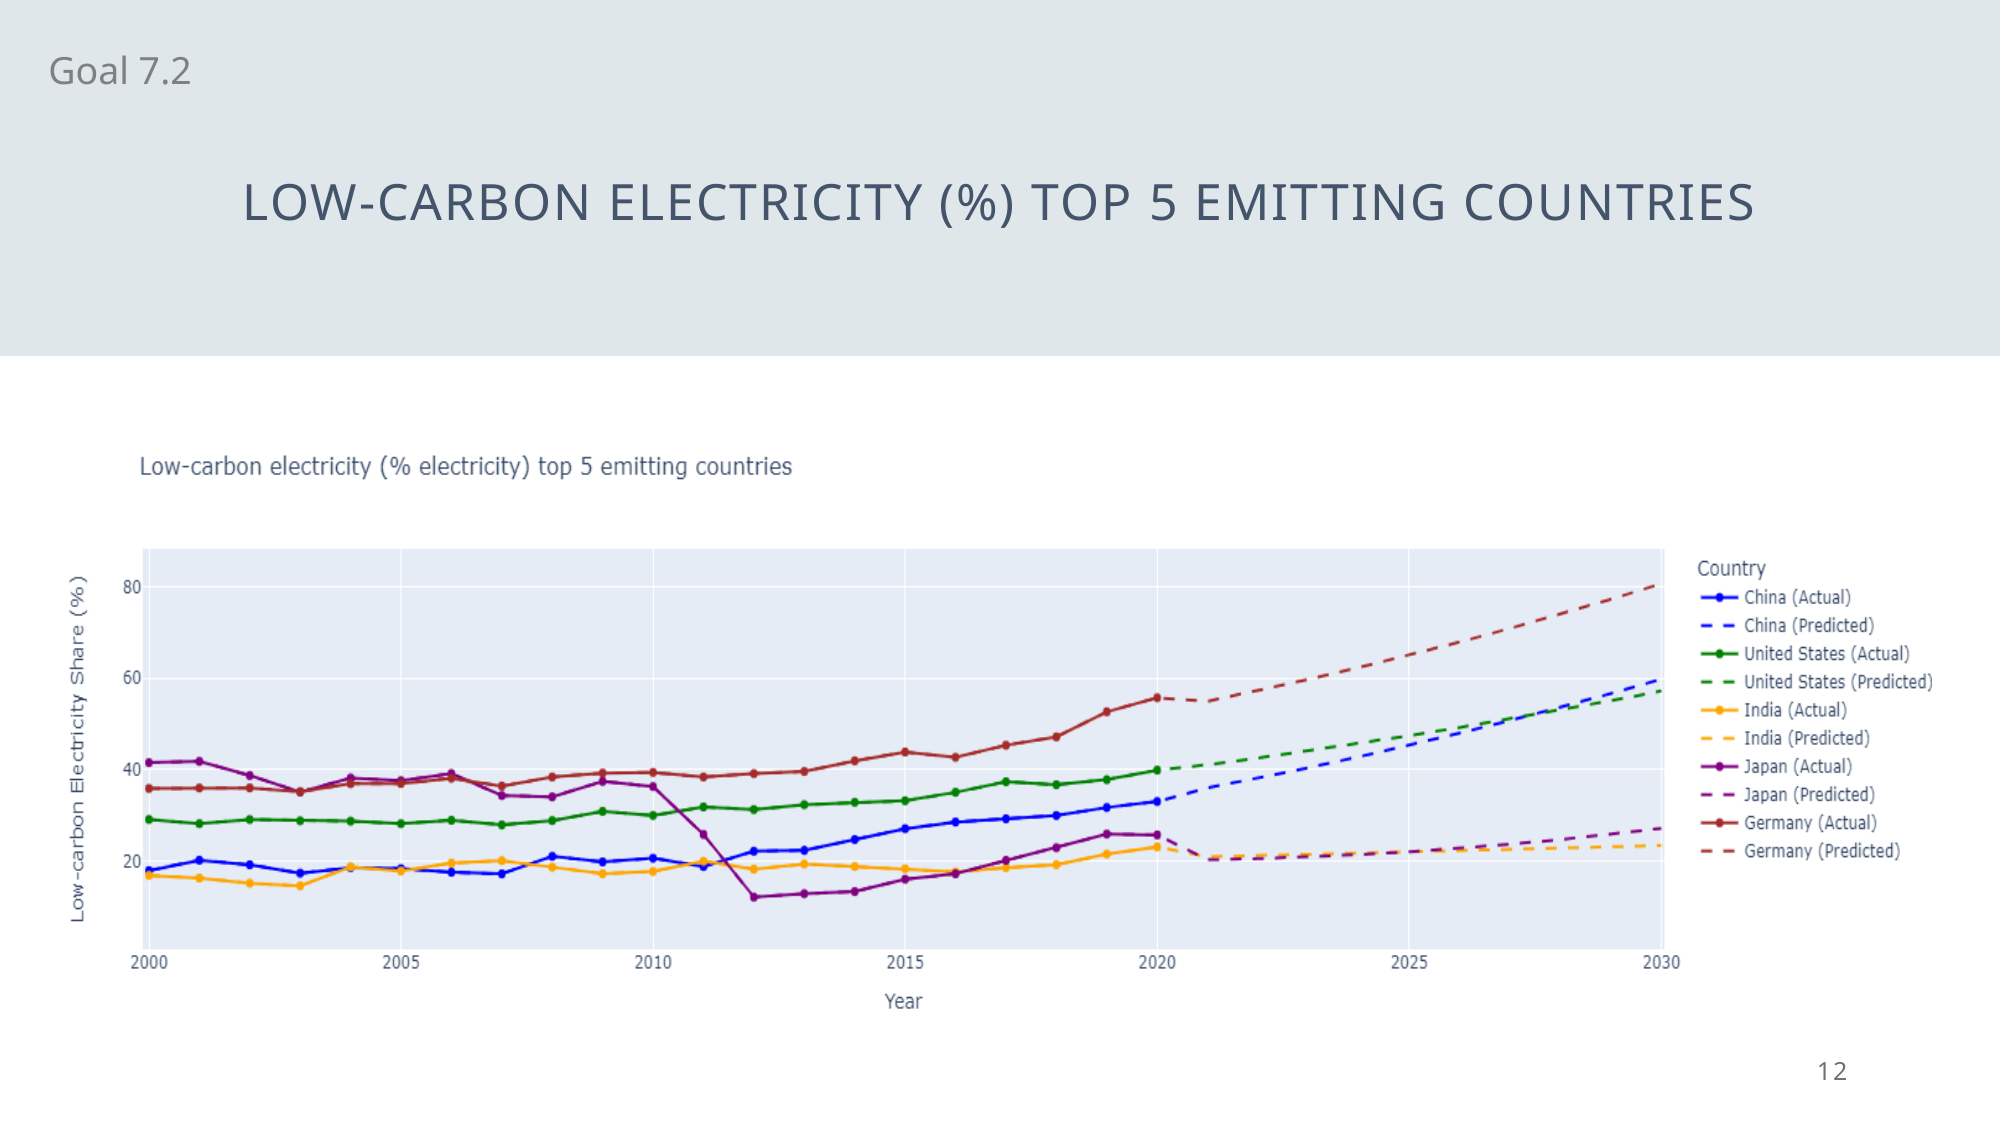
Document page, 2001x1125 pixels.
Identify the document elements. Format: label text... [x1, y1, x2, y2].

slide_number 12 [1412, 1043, 1863, 1103]
title Low-carbon electricity (%) top 5 emitting countries [137, 39, 1863, 239]
picture [49, 432, 1932, 1043]
text_box Goal 7.2 [33, 39, 299, 100]
